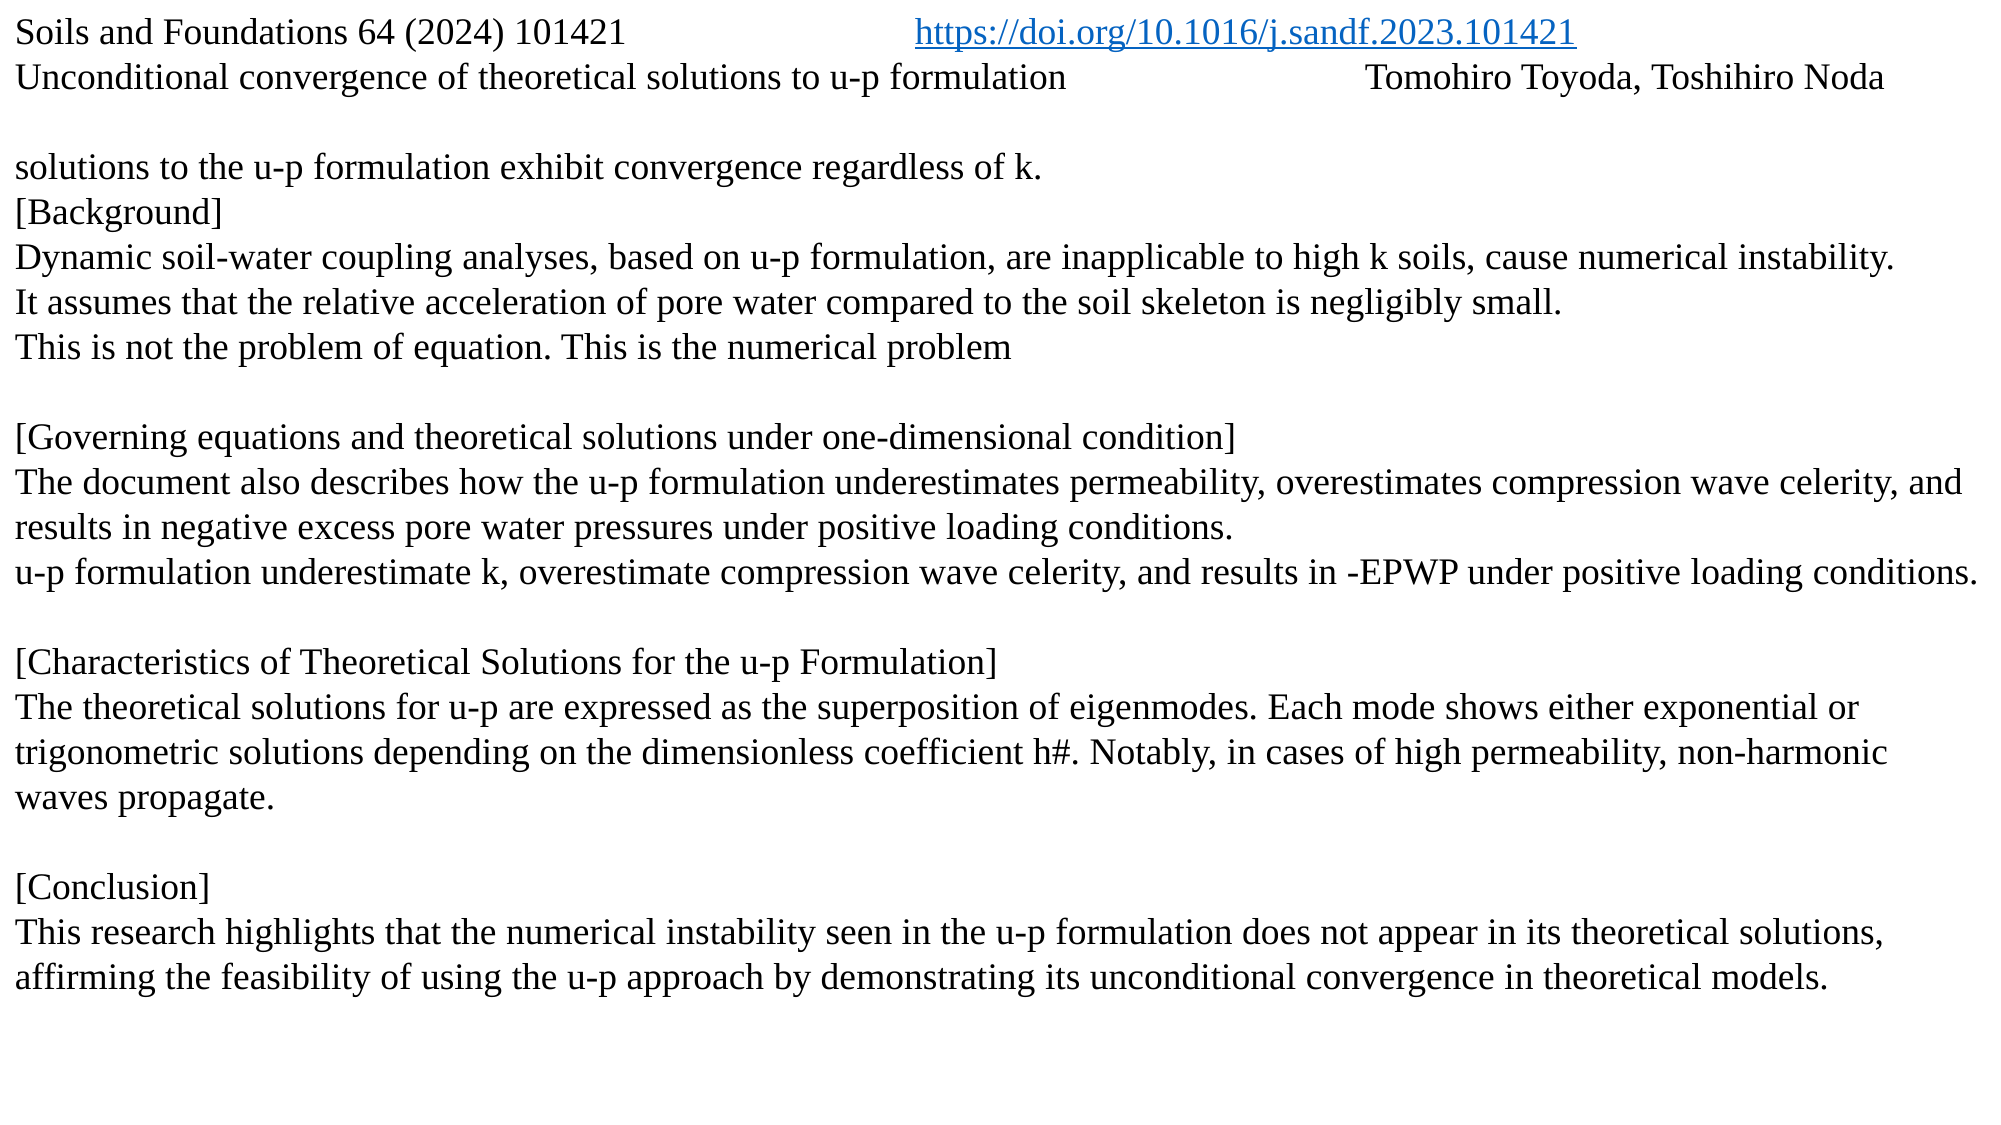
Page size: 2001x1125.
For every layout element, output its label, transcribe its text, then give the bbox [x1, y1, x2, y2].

text_box Soils and Foundations 64 (2024) 101421 https://doi.org/10.1016/j.sandf.2023.101421 Unconditional convergence of theoretical solutions to u-p formulation Tomohiro Toyoda, Toshihiro Noda solutions to the u-p formulation exhibit convergence regardless of k. [Background] Dynamic soil-water coupling analyses, based on u-p formulation, are inapplicable to high k soils, cause numerical instability. It assumes that the relative acceleration of pore water compared to the soil skeleton is negligibly small. This is not the problem of equation. This is the numerical problem [Governing equations and theoretical solutions under one-dimensional condition] The document also describes how the u-p formulation underestimates permeability, overestimates compression wave celerity, and results in negative excess pore water pressures under positive loading conditions. u-p formulation underestimate k, overestimate compression wave celerity, and results in -EPWP under positive loading conditions. [Characteristics of Theoretical Solutions for the u-p Formulation] The theoretical solutions for u-p are expressed as the superposition of eigenmodes. Each mode shows either exponential or trigonometric solutions depending on the dimensionless coefficient h#. Notably, in cases of high permeability, non-harmonic waves propagate. [Conclusion] This research highlights that the numerical instability seen in the u-p formulation does not appear in its theoretical solutions, affirming the feasibility of using the u-p approach by demonstrating its unconditional convergence in theoretical models. [0, 0, 2000, 1005]
